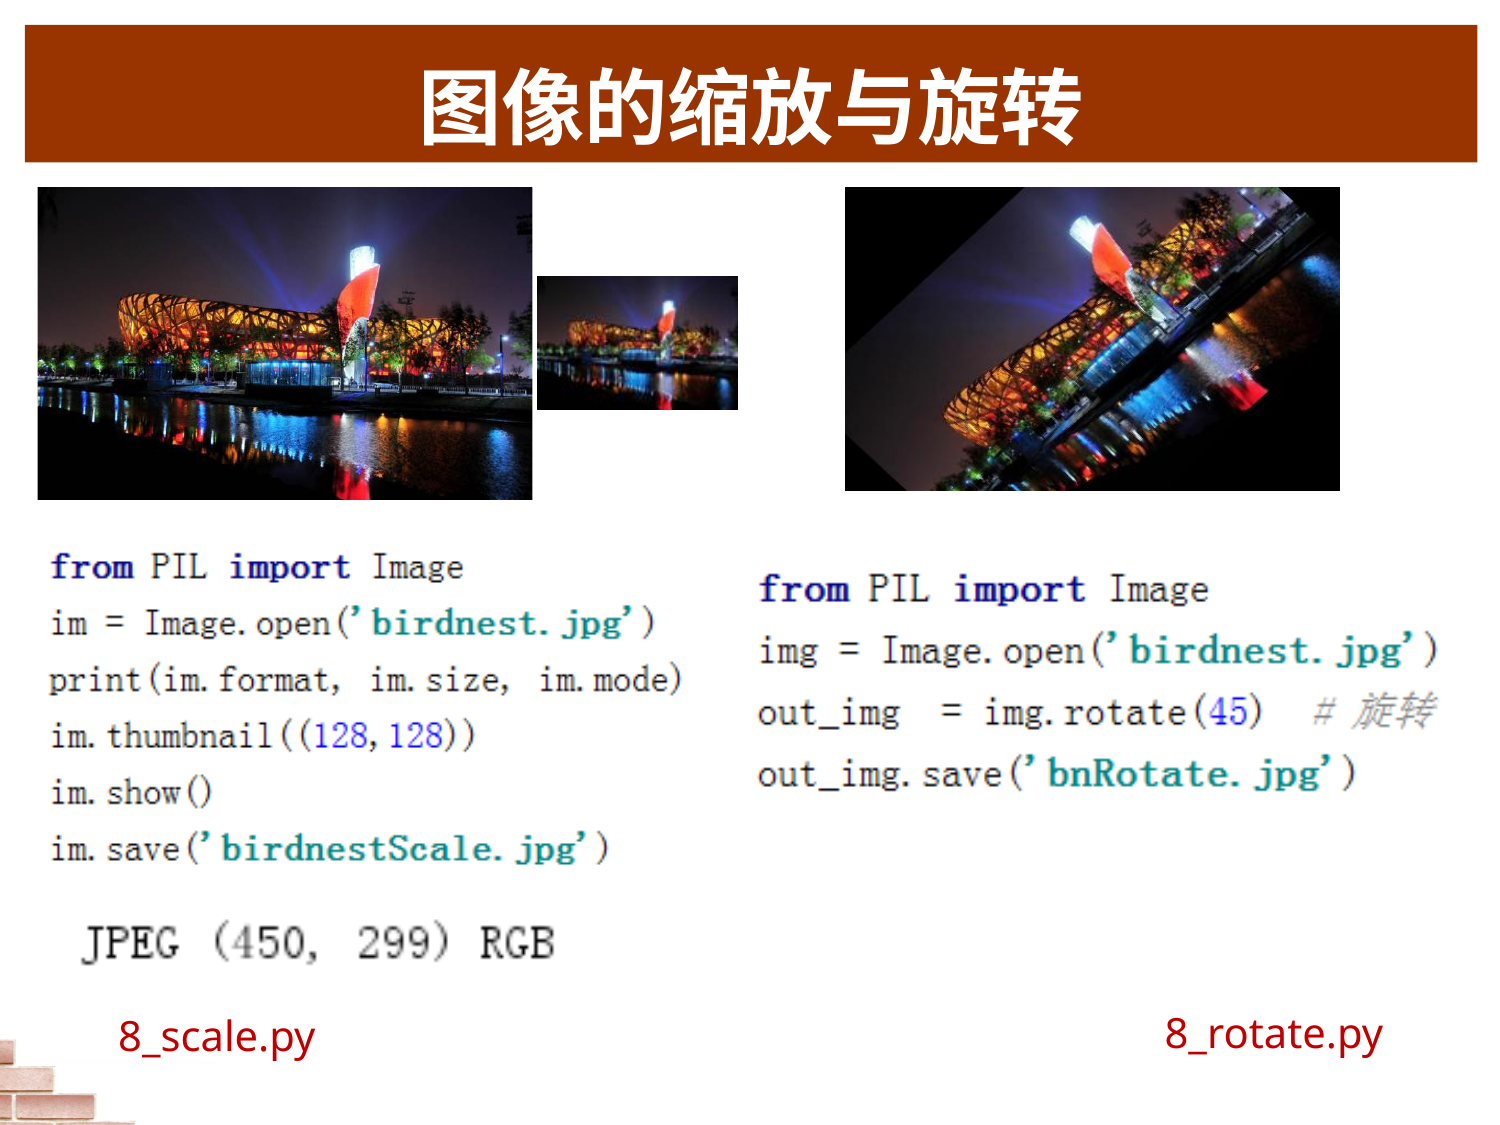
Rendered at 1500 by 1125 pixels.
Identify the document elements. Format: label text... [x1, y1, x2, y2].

picture [64, 899, 626, 991]
title 图像的缩放与旋转 [24, 24, 1478, 163]
picture [0, 992, 213, 1125]
text_box 8_rotate.py [1149, 999, 1398, 1065]
text_box [37, 187, 533, 500]
picture [37, 537, 1463, 888]
picture [845, 187, 1340, 491]
text_box 8_scale.py [103, 1002, 331, 1068]
picture [537, 276, 738, 410]
